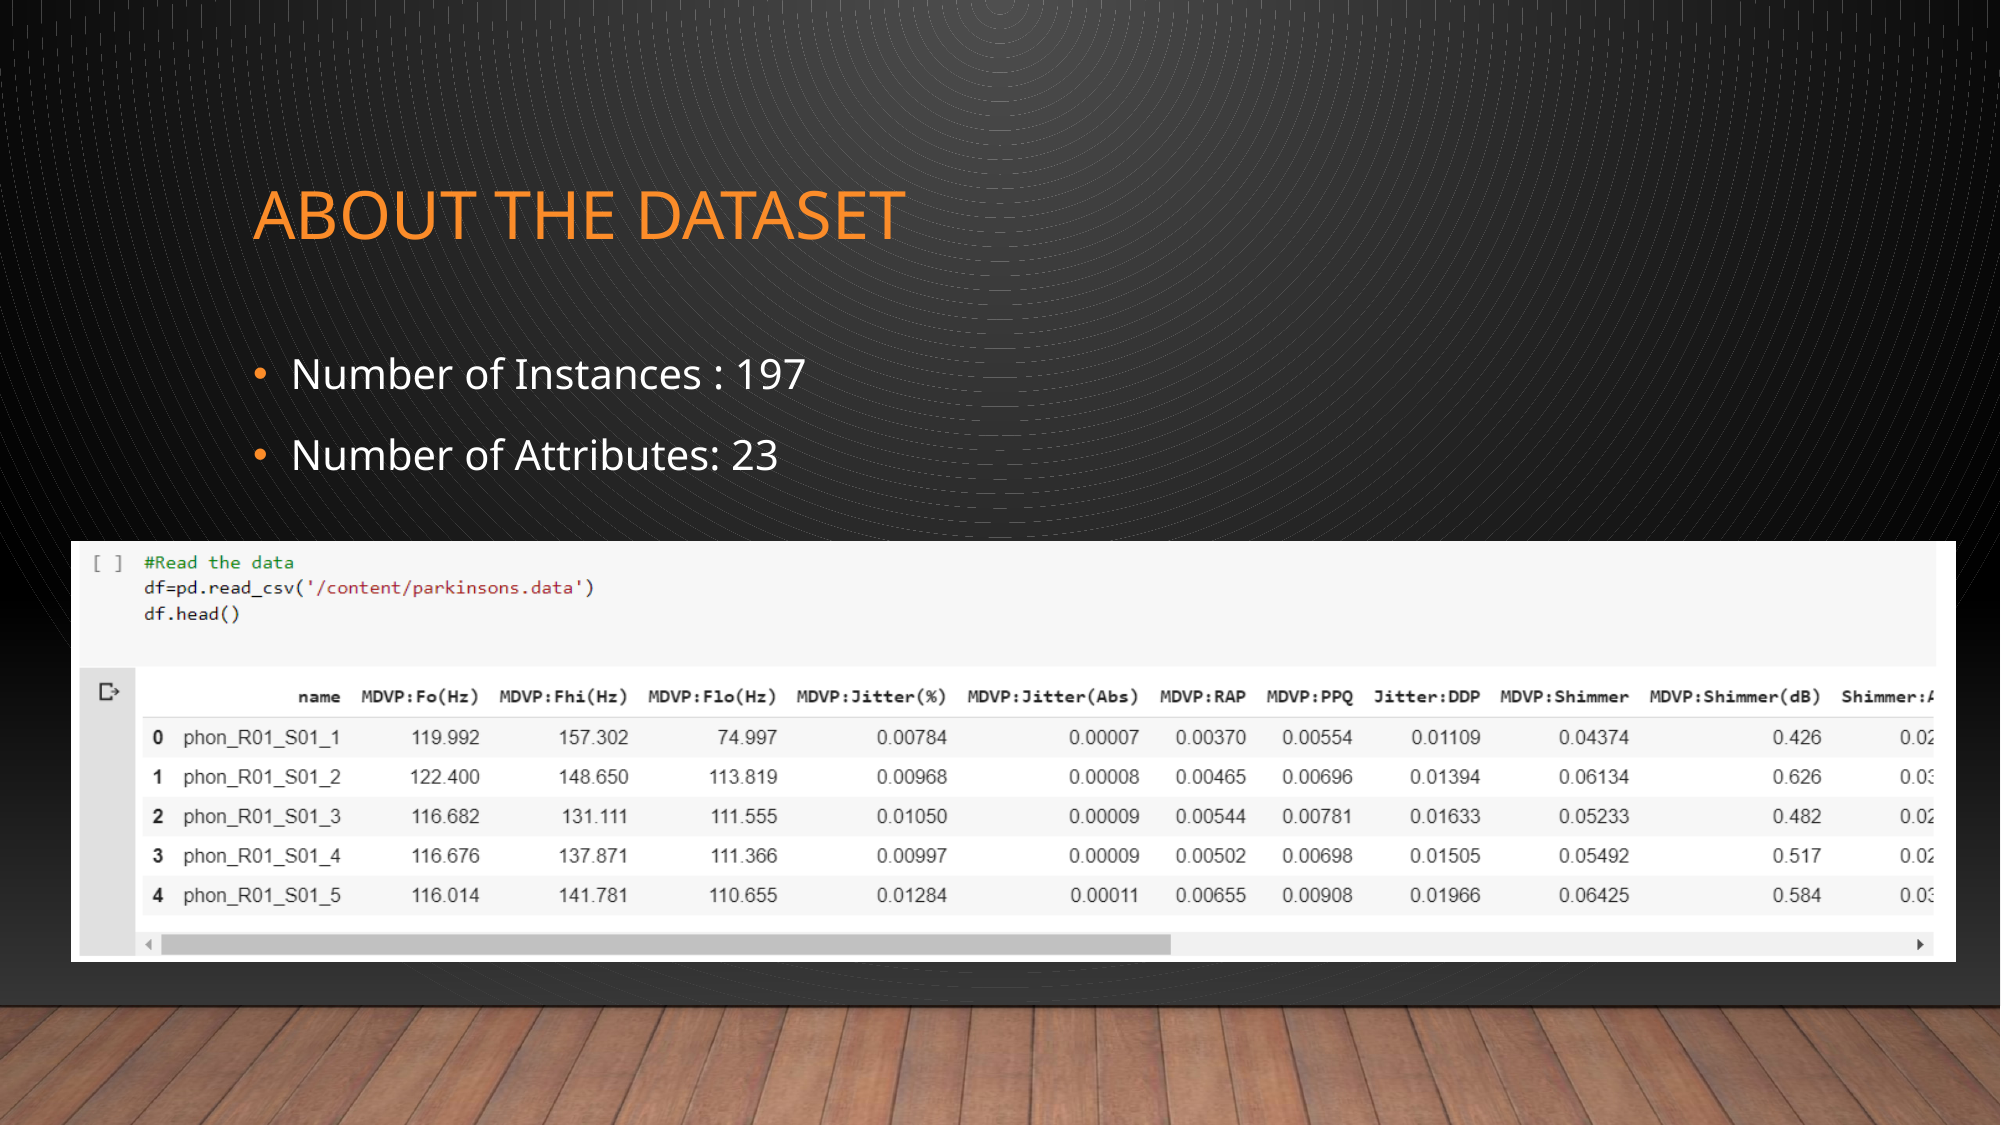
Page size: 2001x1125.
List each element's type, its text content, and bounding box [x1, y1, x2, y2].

picture [0, 1005, 2000, 1125]
picture [71, 541, 1956, 963]
title About the dataset [238, 131, 1763, 305]
list Number of Instances : 197 Number of Attributes: 23 [238, 330, 1763, 541]
